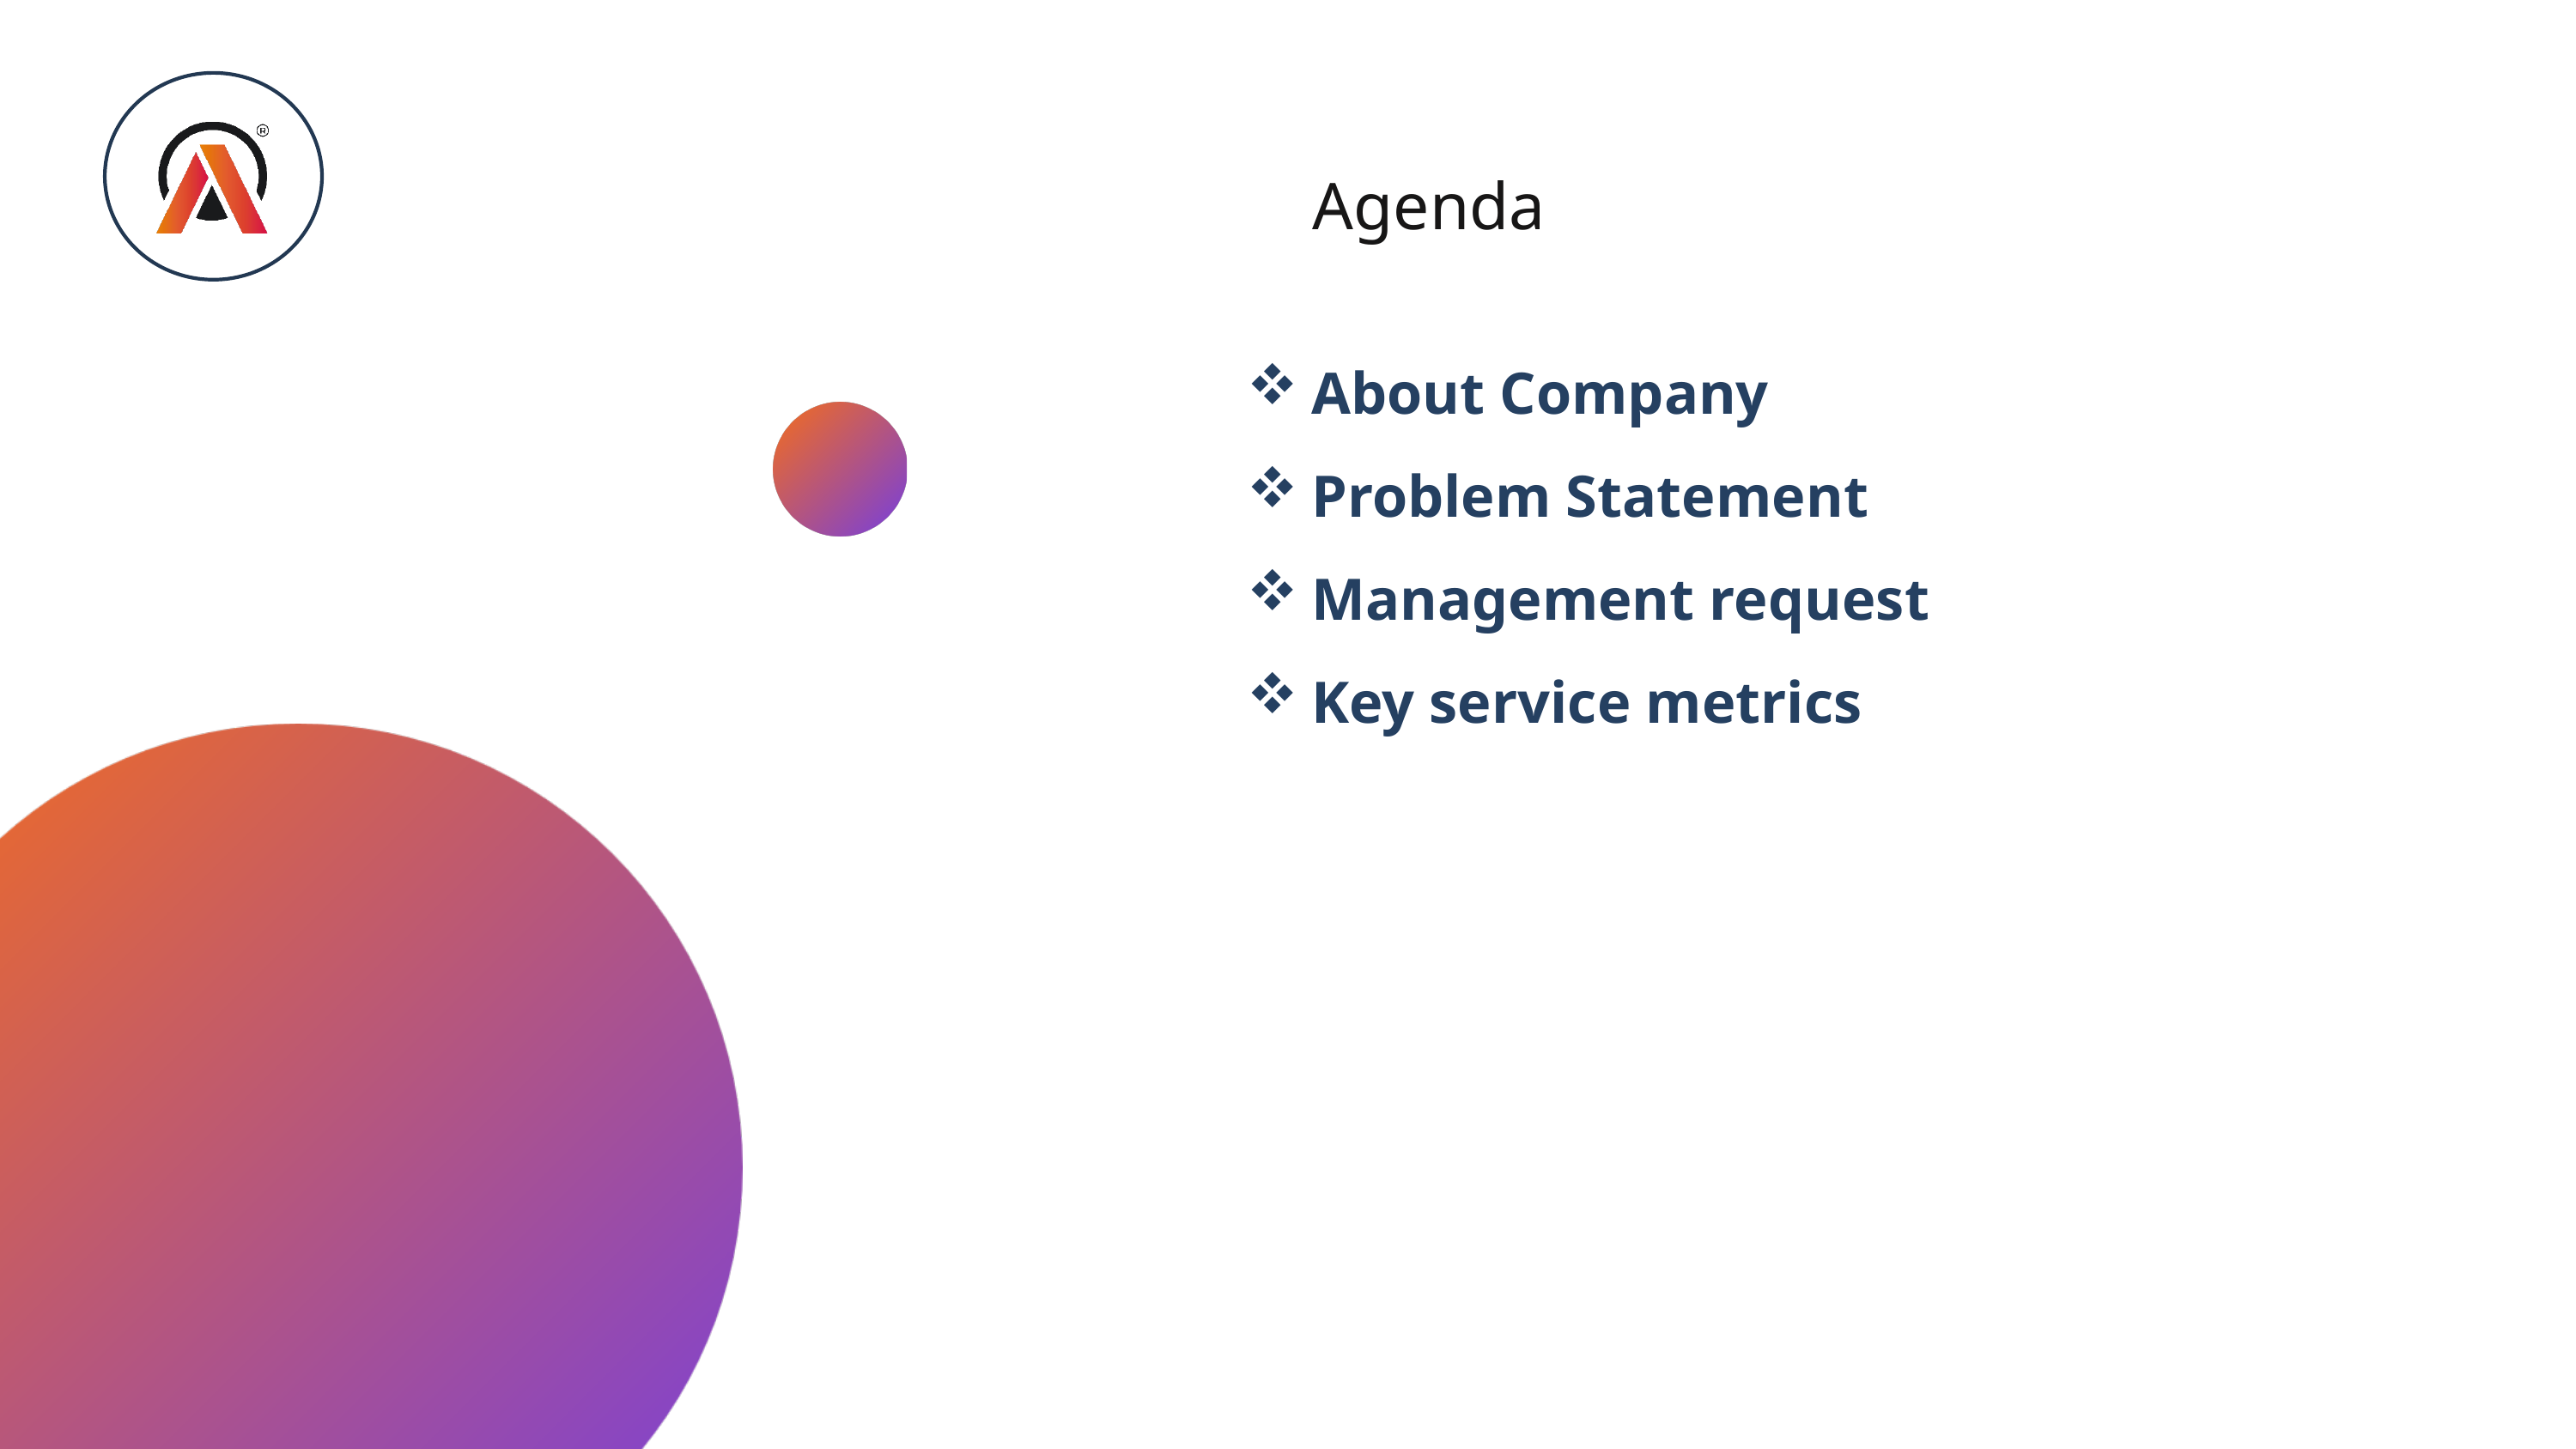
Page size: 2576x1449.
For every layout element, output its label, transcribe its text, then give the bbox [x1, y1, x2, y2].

text_box [772, 402, 908, 537]
text_box [102, 70, 325, 282]
picture [154, 118, 273, 234]
text_box Agenda [955, 121, 1903, 242]
text_box [0, 724, 743, 1449]
text_box About Company Problem Statement Management request Key service metrics [1234, 316, 2297, 948]
